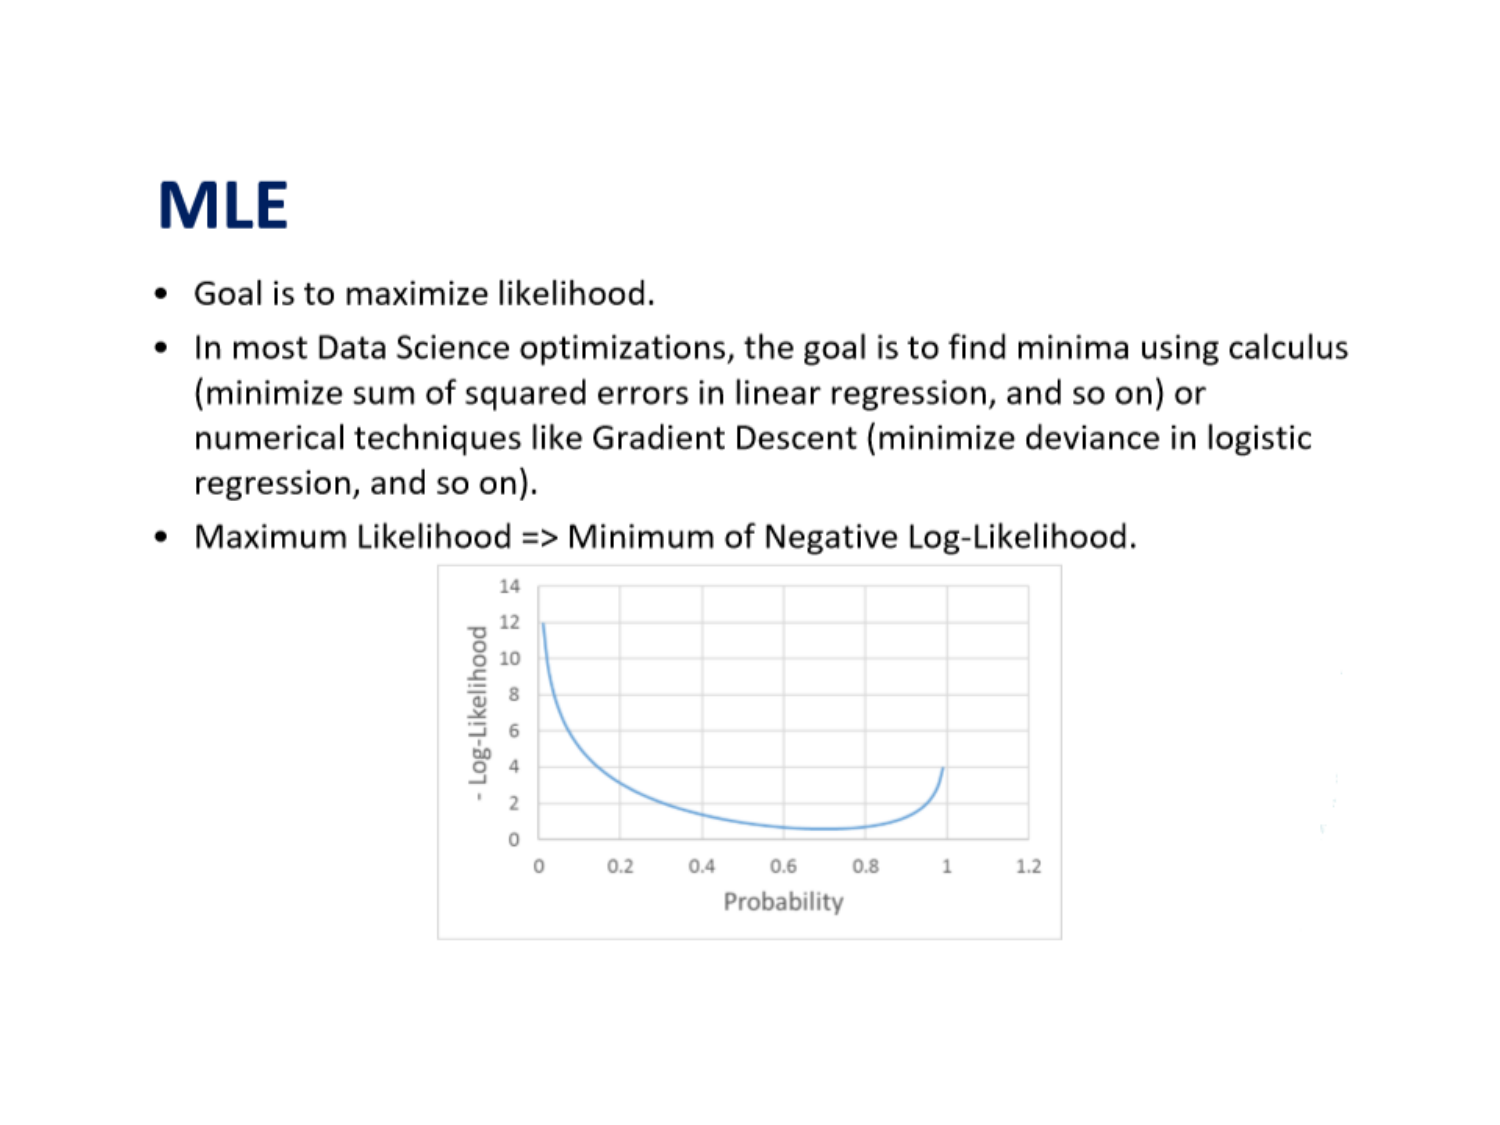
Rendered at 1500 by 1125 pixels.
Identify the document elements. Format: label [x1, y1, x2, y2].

picture [145, 171, 1355, 954]
